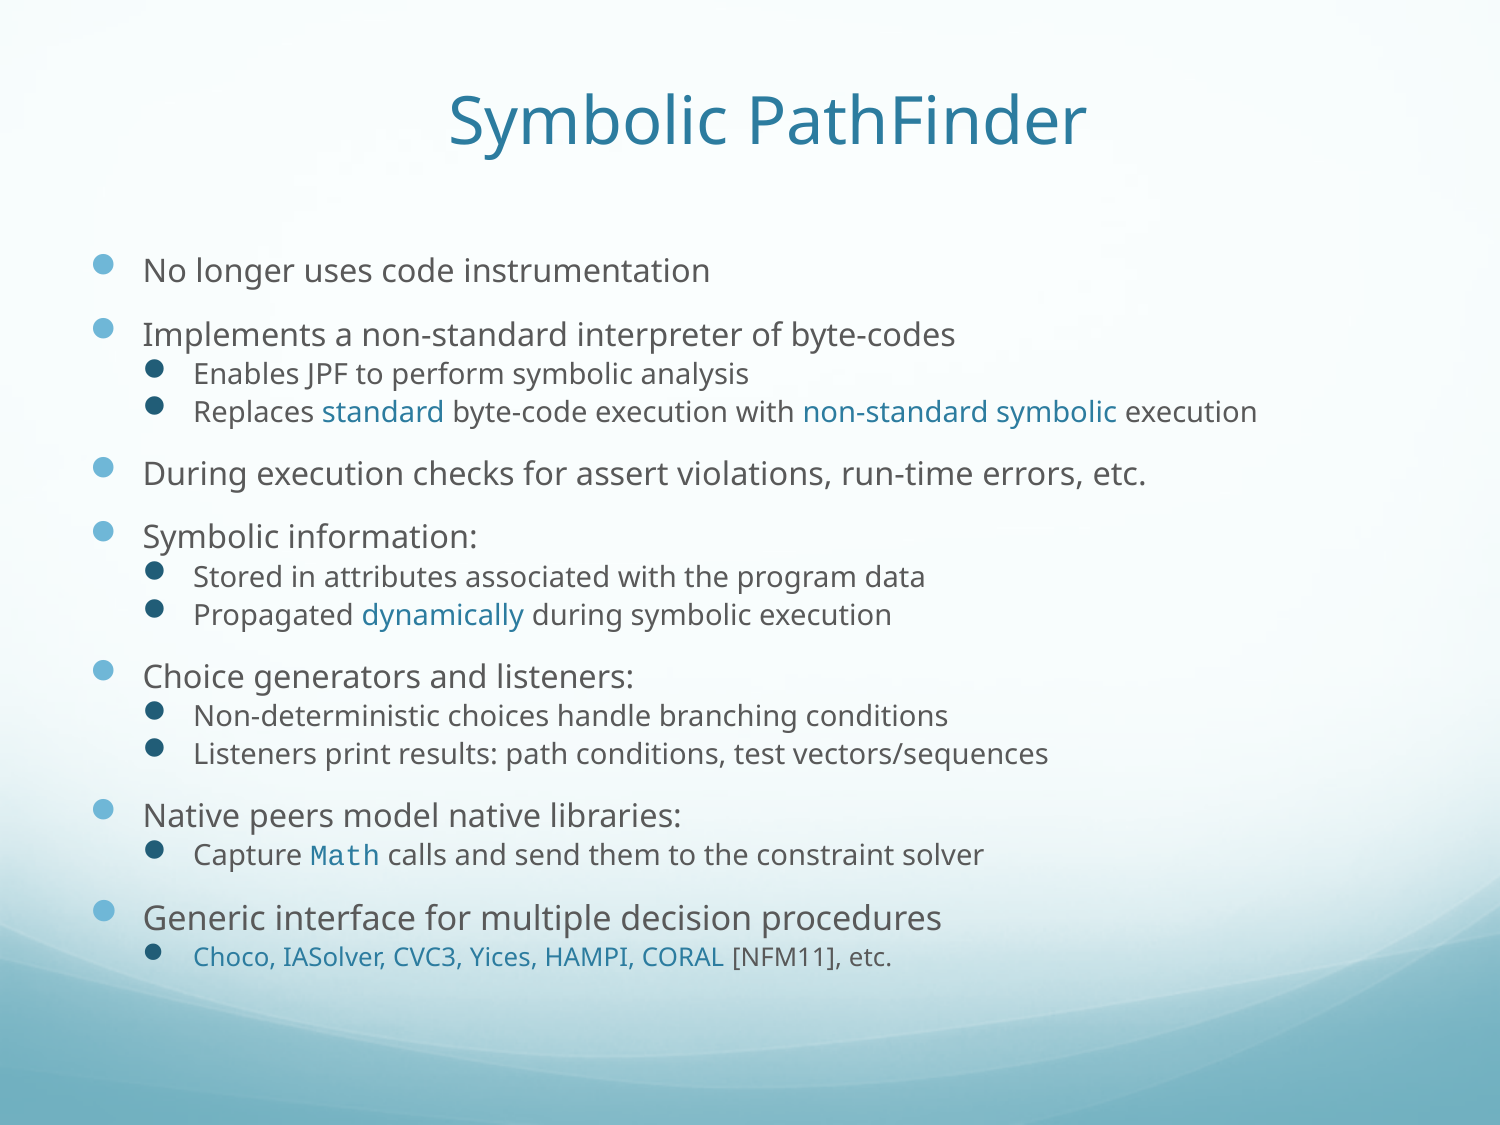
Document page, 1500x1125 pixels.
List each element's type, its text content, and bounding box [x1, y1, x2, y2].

title Symbolic PathFinder [262, 53, 1275, 166]
list No longer uses code instrumentation Implements a non-standard interpreter of byte-codes Enables JPF to perform symbolic analysis Replaces standard byte-code execution with non-standard symbolic execution During execution checks for assert violations, run-time errors, etc. Symbolic information: Stored in attributes associated with the program data Propagated dynamically during symbolic execution Choice generators and listeners: Non-deterministic choices handle branching conditions Listeners print results: path conditions, test vectors/sequences Native peers model native libraries: Capture Math calls and send them to the constraint solver Generic interface for multiple decision procedures Choco, IASolver, CVC3, Yices, HAMPI, CORAL [NFM11], etc. [75, 249, 1500, 980]
